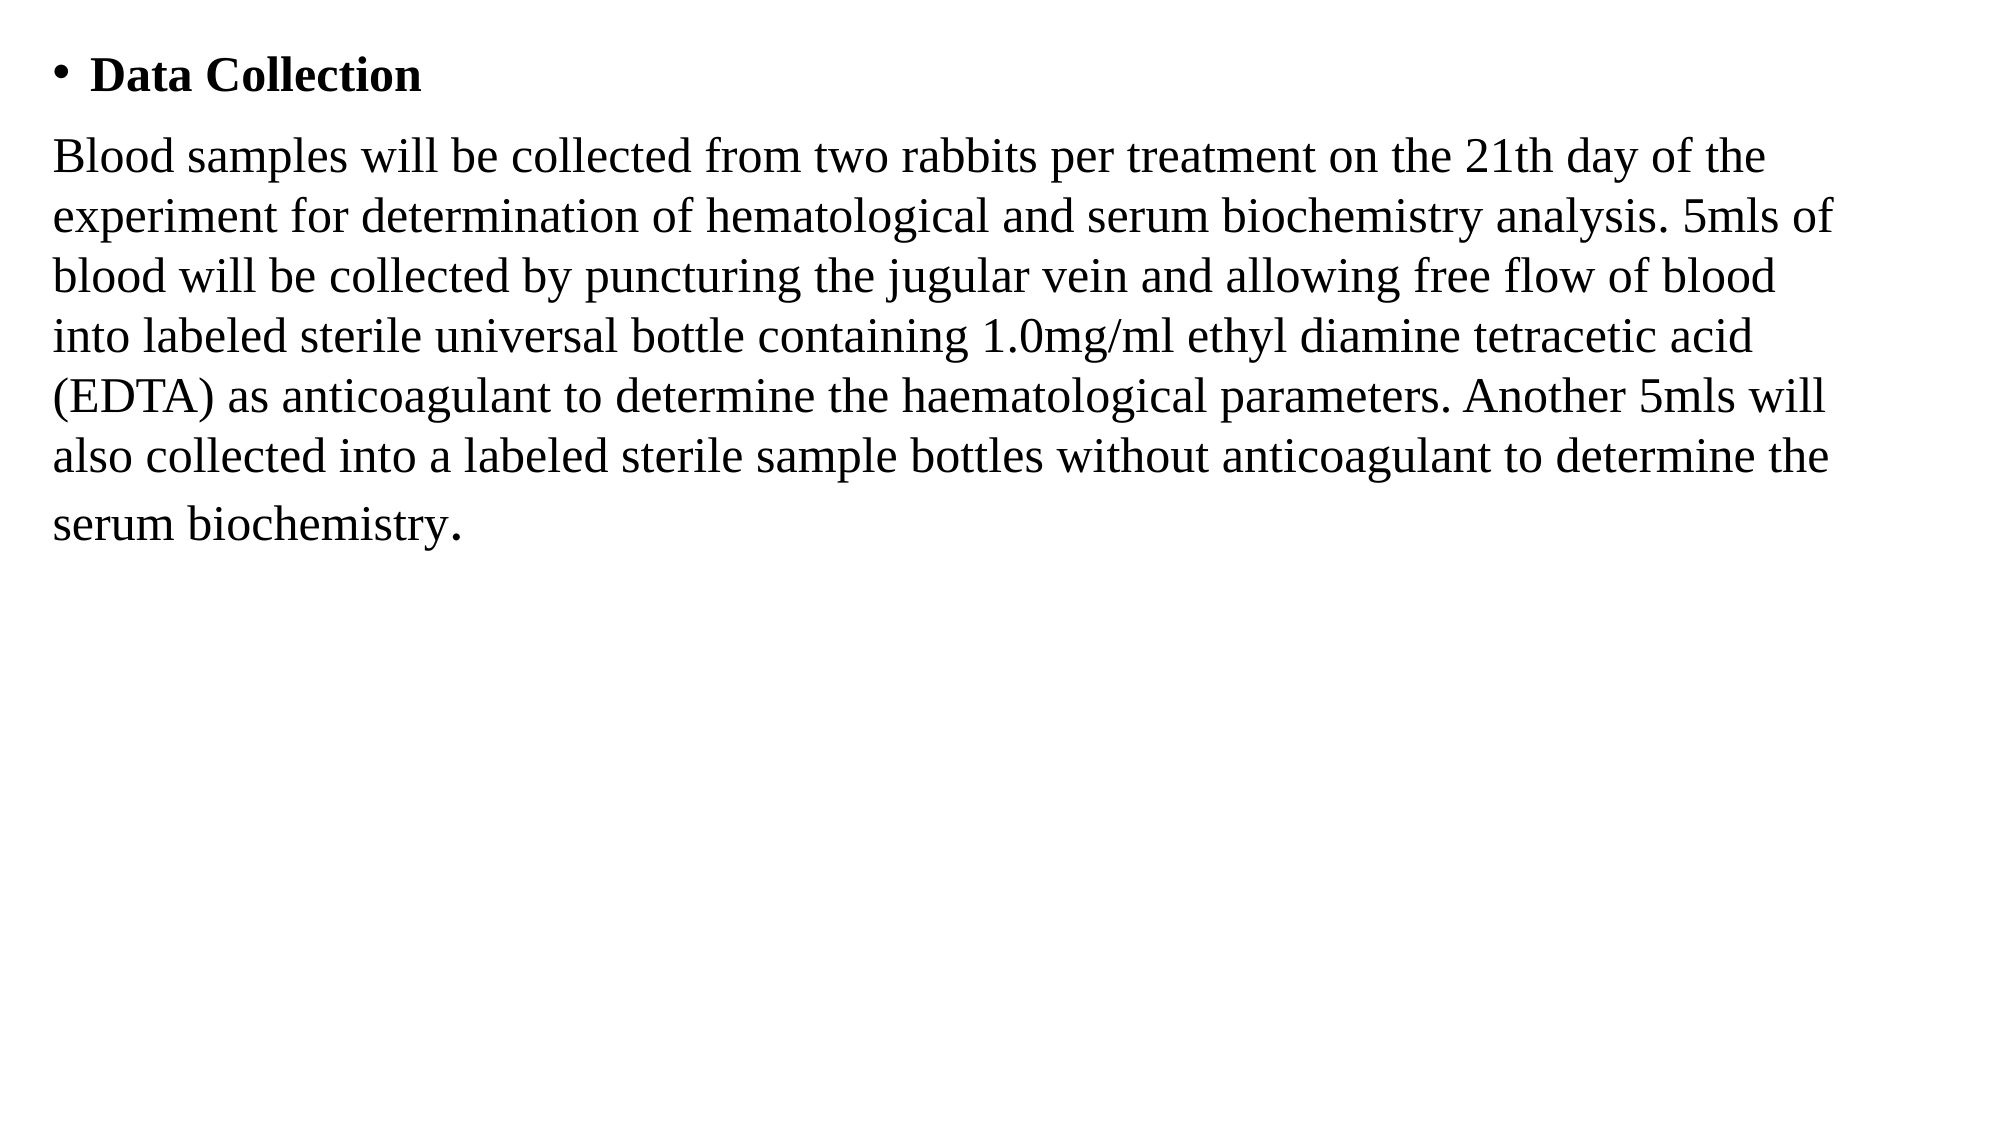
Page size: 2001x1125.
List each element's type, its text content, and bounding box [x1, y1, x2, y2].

list Data Collection Blood samples will be collected from two rabbits per treatment on the 21th day of the experiment for determination of hematological and serum biochemistry analysis. 5mls of blood will be collected by puncturing the jugular vein and allowing free flow of blood into labeled sterile universal bottle containing 1.0mg/ml ethyl diamine tetracetic acid (EDTA) as anticoagulant to determine the haematological parameters. Another 5mls will also collected into a labeled sterile sample bottles without anticoagulant to determine the serum biochemistry. [37, 33, 1863, 1125]
